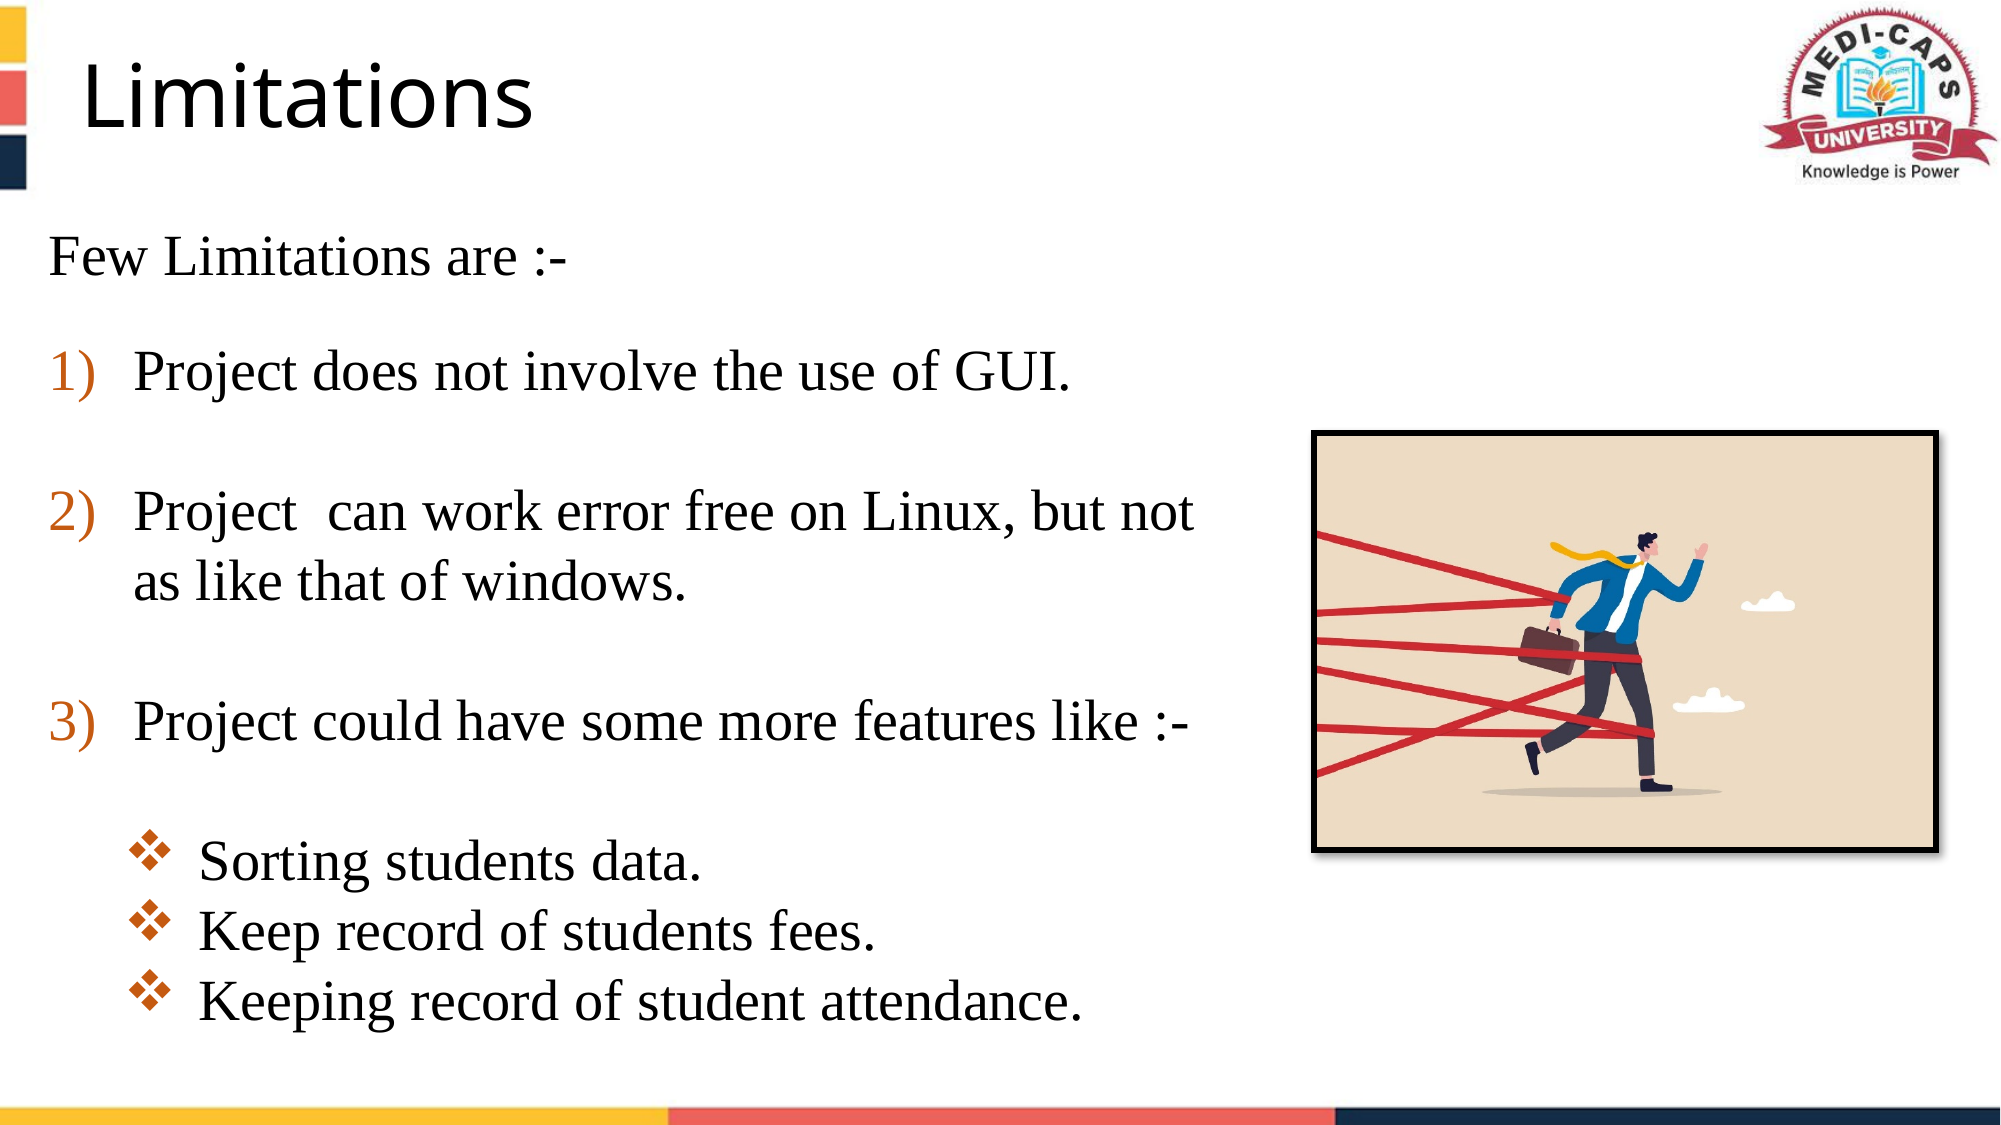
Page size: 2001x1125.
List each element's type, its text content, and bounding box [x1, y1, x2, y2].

picture [0, 0, 2001, 1125]
text_box Few Limitations are :- Project does not involve the use of GUI. Project can work error free on Linux, but not as like that of windows. Project could have some more features like :- Sorting students data. Keep record of students fees. Keeping record of student attendance. [33, 210, 1213, 1040]
text_box Limitations [65, 32, 551, 153]
